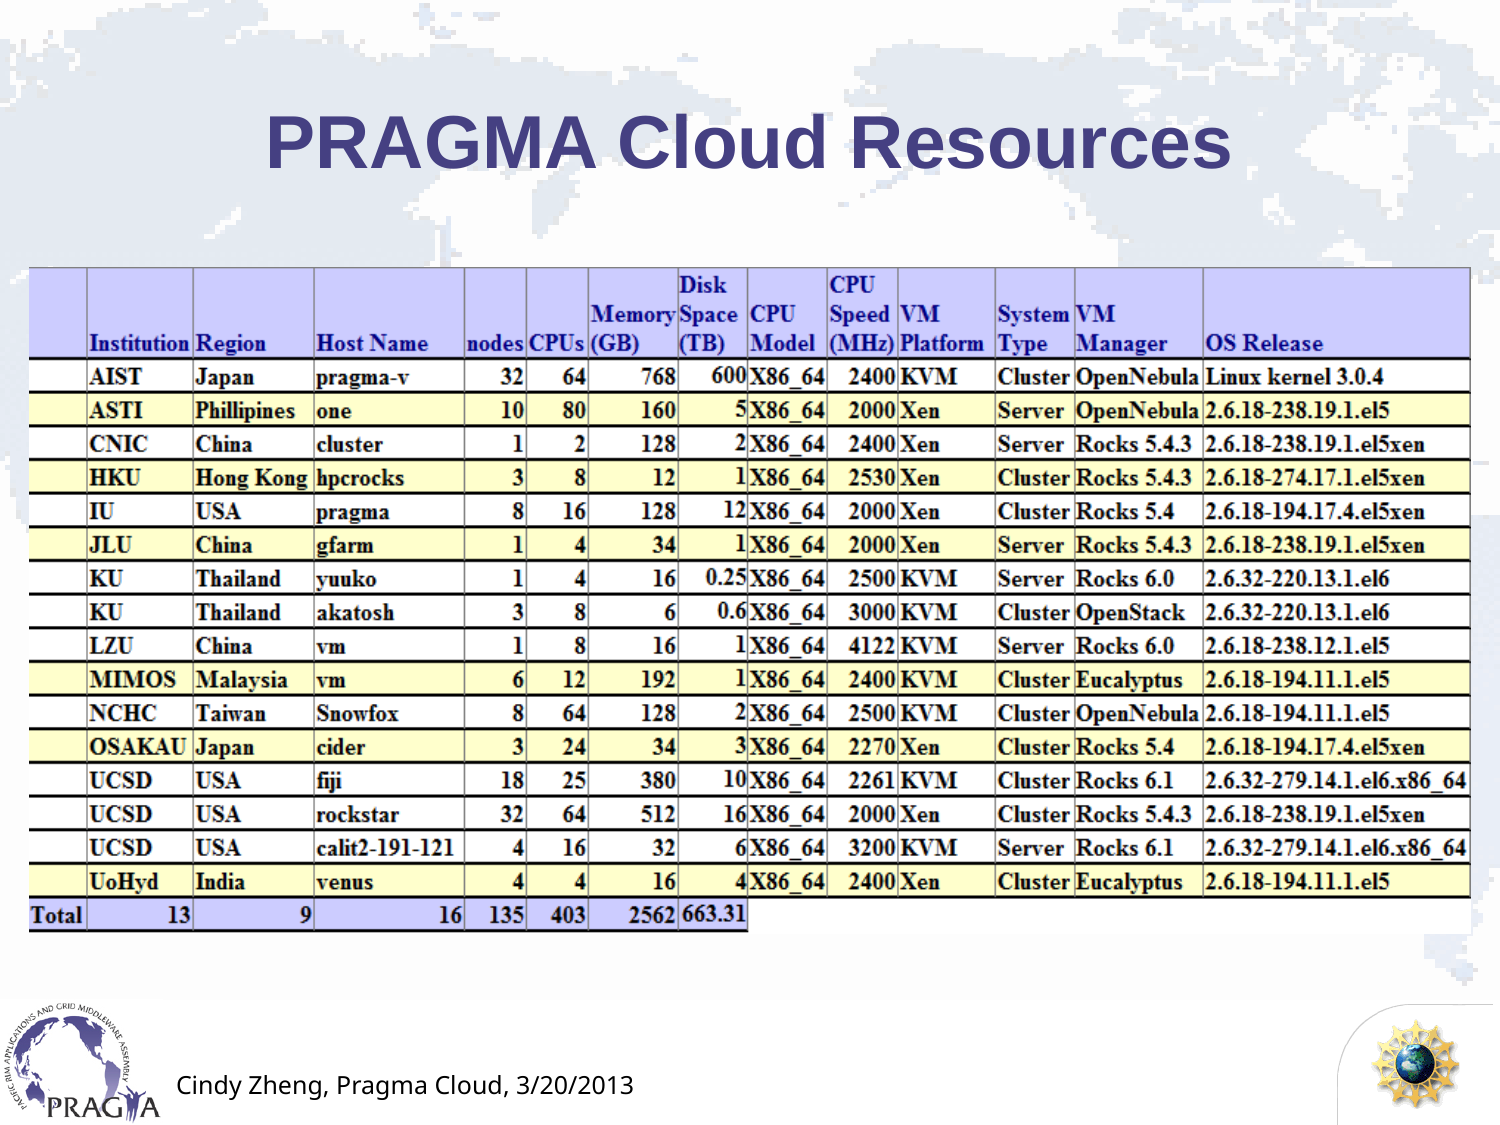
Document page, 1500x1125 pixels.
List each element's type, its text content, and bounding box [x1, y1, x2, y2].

title PRAGMA Cloud Resources [75, 45, 1425, 233]
picture [0, 0, 1500, 1125]
picture [1337, 1004, 1500, 1125]
